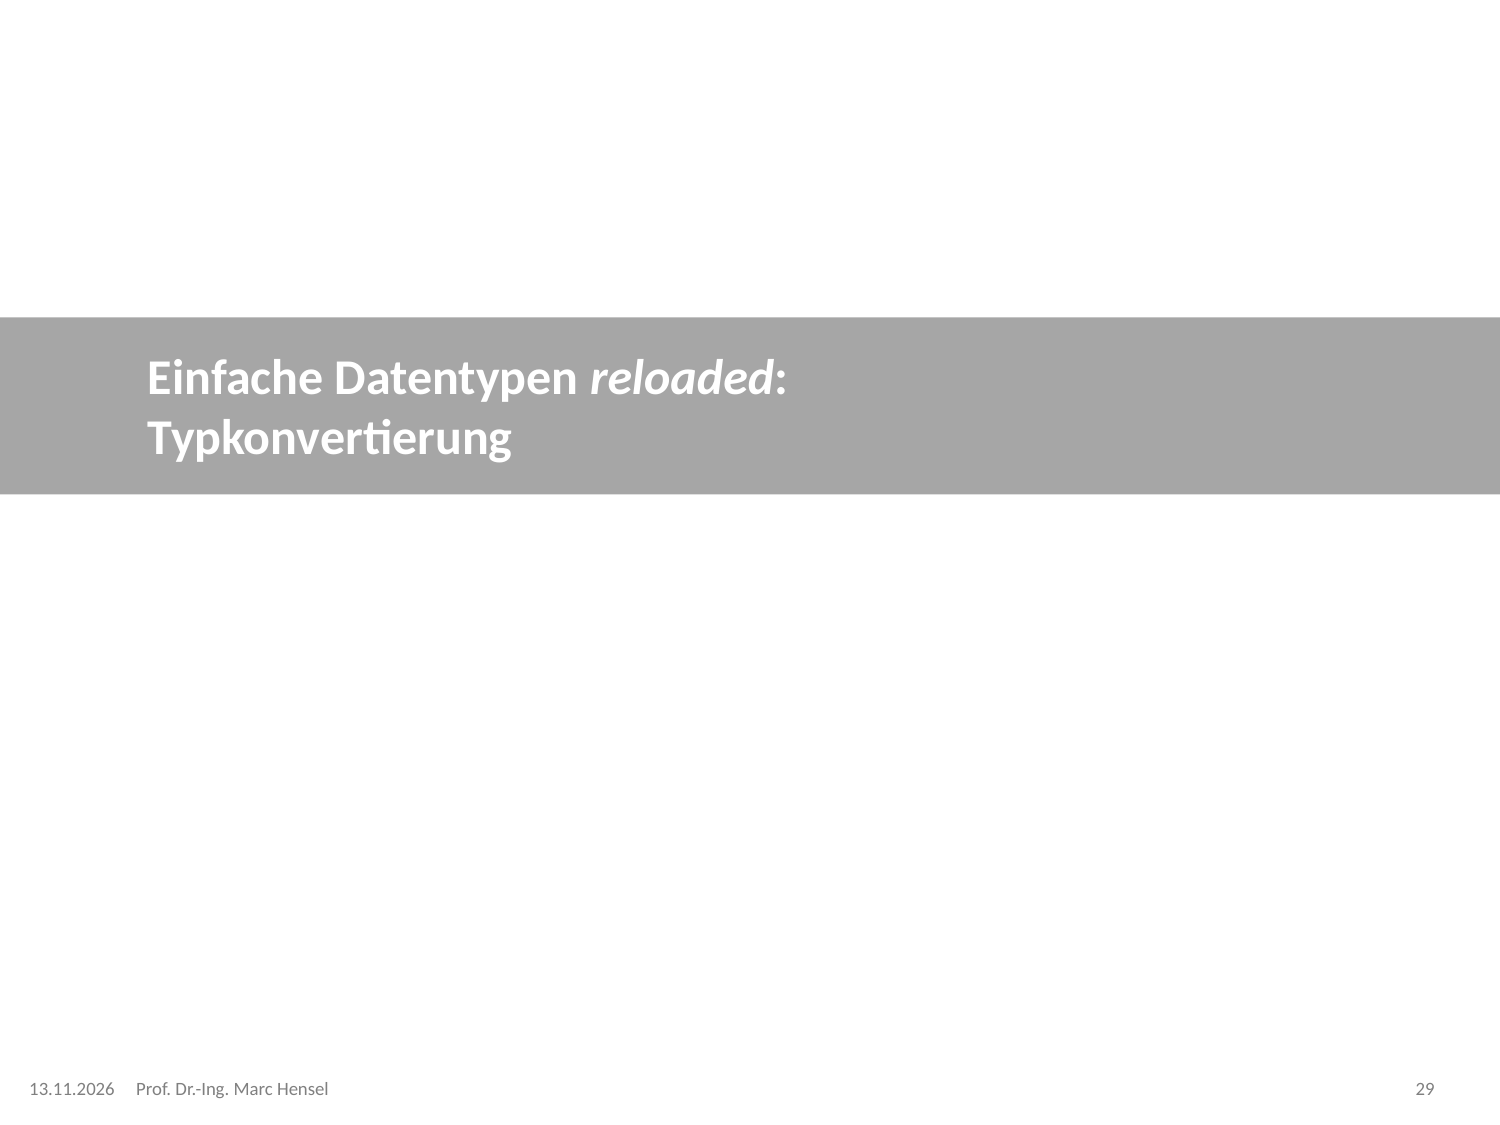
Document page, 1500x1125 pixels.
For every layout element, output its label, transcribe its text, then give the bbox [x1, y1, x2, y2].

footer Prof. Dr.-Ing. Marc Hensel [135, 1076, 362, 1100]
title Einfache Datentypen reloaded: Typkonvertierung [135, 361, 1500, 448]
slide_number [22, 1076, 135, 1100]
slide_number 29 [1338, 1076, 1435, 1100]
